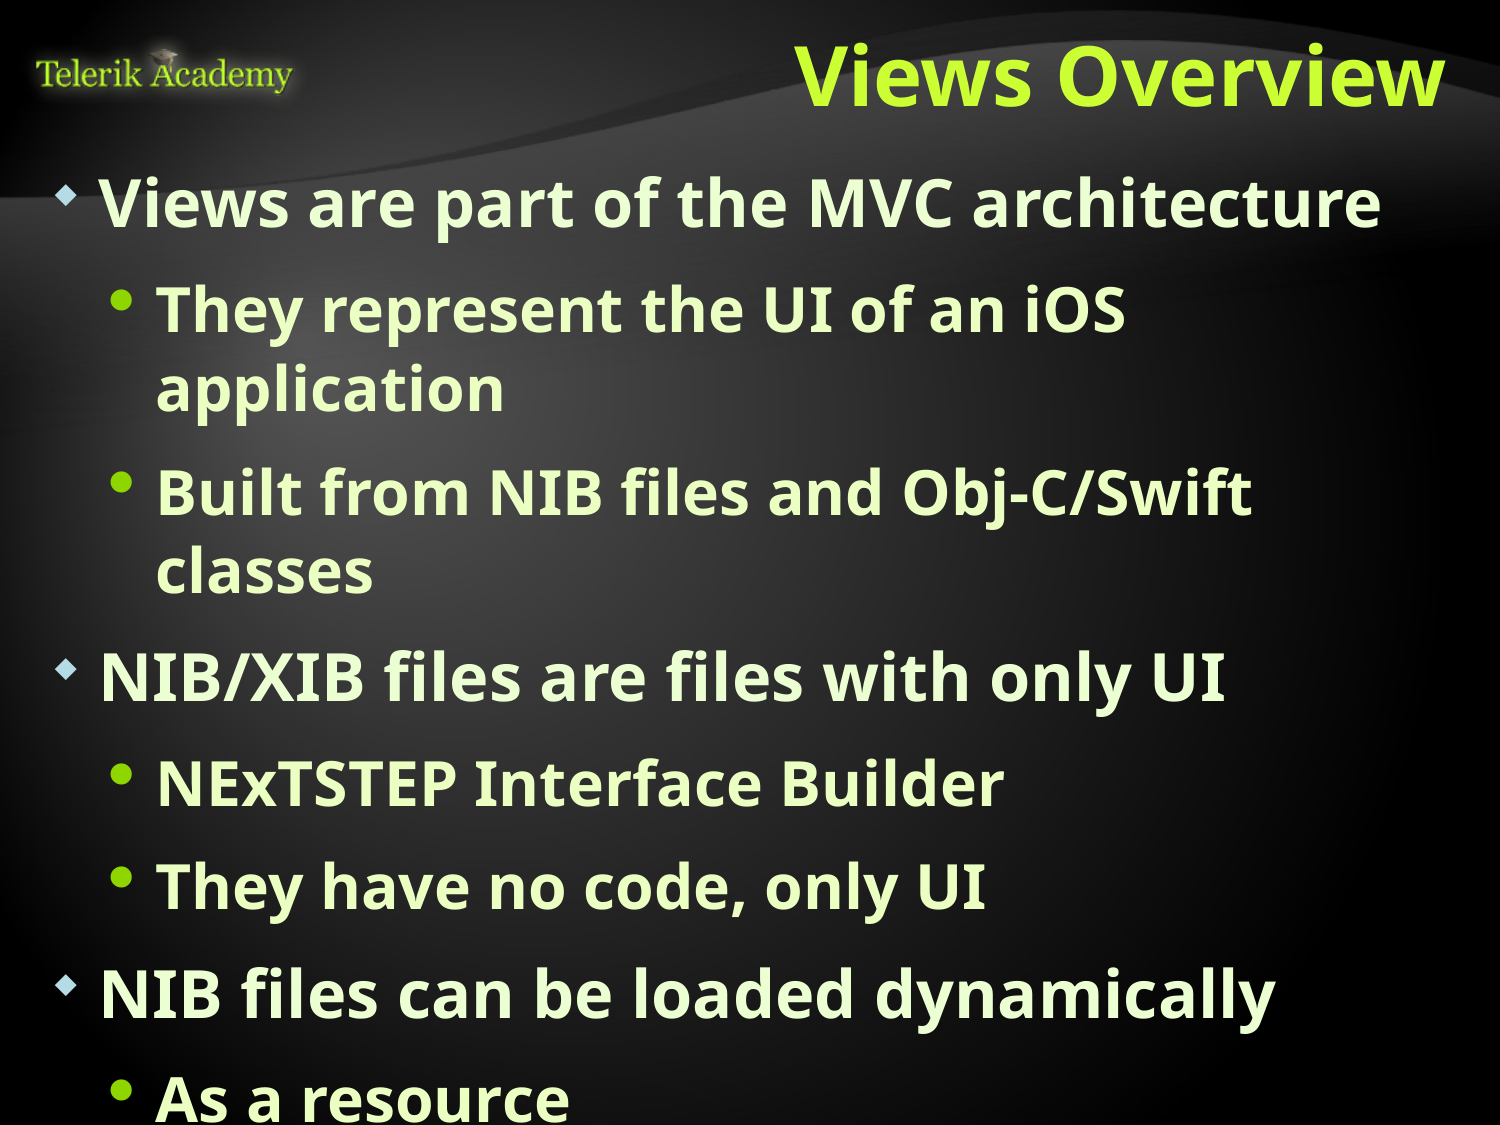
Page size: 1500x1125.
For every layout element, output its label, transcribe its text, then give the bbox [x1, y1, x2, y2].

picture [0, 0, 1500, 1125]
title Views Overview [300, 12, 1463, 149]
list Views are part of the MVC architecture They represent the UI of an iOS application Built from NIB files and Obj-C/Swift classes NIB/XIB files are files with only UI NExTSTEP Interface Builder They have no code, only UI NIB files can be loaded dynamically As a resource [37, 149, 1463, 1100]
